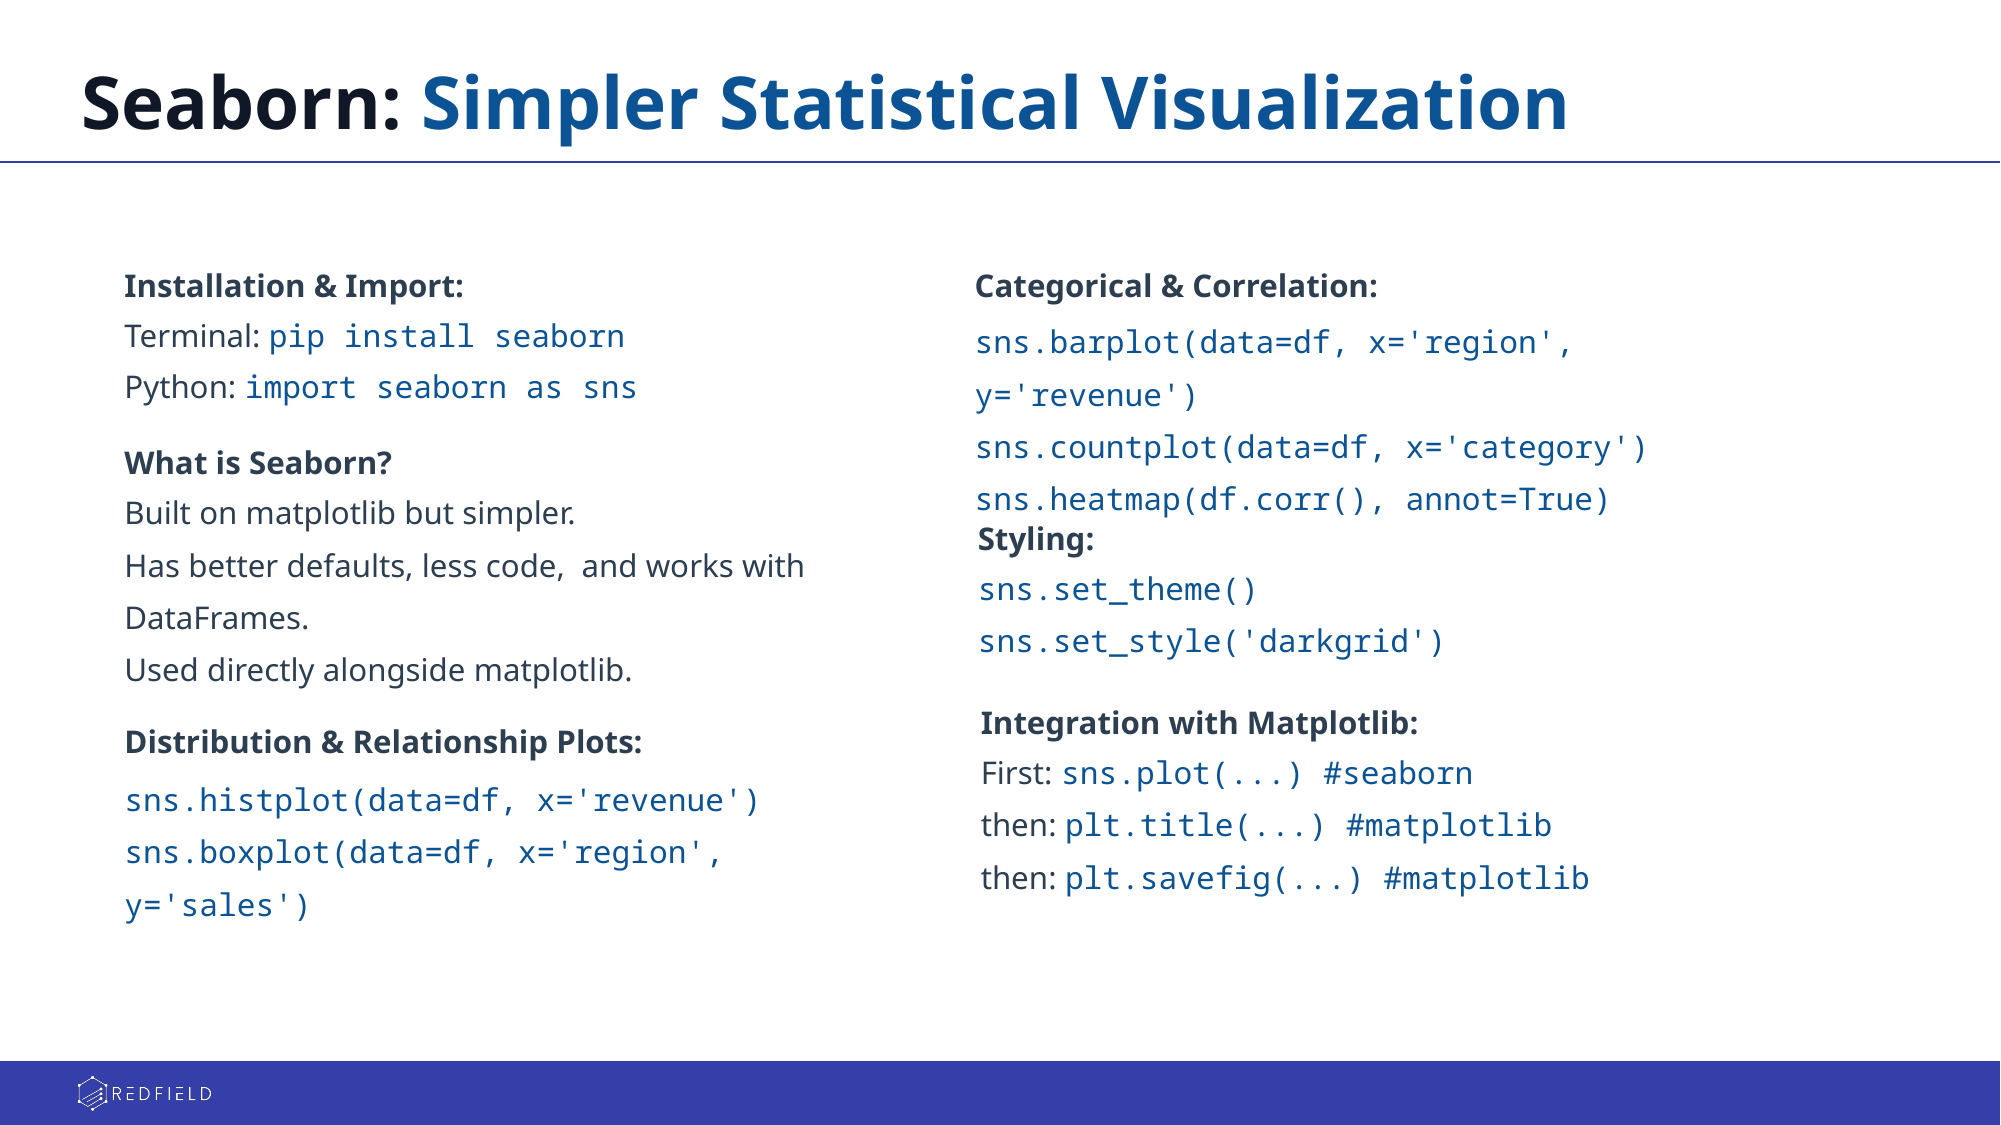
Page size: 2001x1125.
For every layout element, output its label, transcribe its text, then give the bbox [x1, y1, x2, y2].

text_box Installation & Import: [124, 251, 813, 295]
picture [57, 1062, 229, 1123]
text_box sns.barplot(data=df, x='region', y='revenue') sns.countplot(data=df, x='category') sns.heatmap(df.corr(), annot=True) [974, 307, 1808, 532]
text_box What is Seaborn? [124, 428, 813, 473]
title Seaborn: Simpler Statistical Visualization [81, 35, 1923, 163]
text_box Built on matplotlib but simpler. Has better defaults, less code, and works with DataFrames. Used directly alongside matplotlib. [124, 478, 813, 707]
text_box [124, 892, 800, 925]
text_box First: sns.plot(...) #seaborn then: plt.title(...) #matplotlib then: plt.savefig(...) #matplotlib [980, 738, 1670, 925]
text_box Terminal: pip install seaborn [124, 301, 813, 347]
text_box Python: import seaborn as sns [124, 352, 813, 399]
text_box Distribution & Relationship Plots: [124, 707, 813, 752]
text_box [124, 757, 800, 765]
text_box Styling: [977, 504, 1667, 548]
text_box sns.set_theme() sns.set_style('darkgrid') [977, 554, 1667, 645]
text_box Categorical & Correlation: [974, 251, 1670, 295]
text_box sns.histplot(data=df, x='revenue') sns.boxplot(data=df, x='region', y='sales') [124, 765, 927, 892]
text_box Integration with Matplotlib: [980, 688, 1670, 732]
